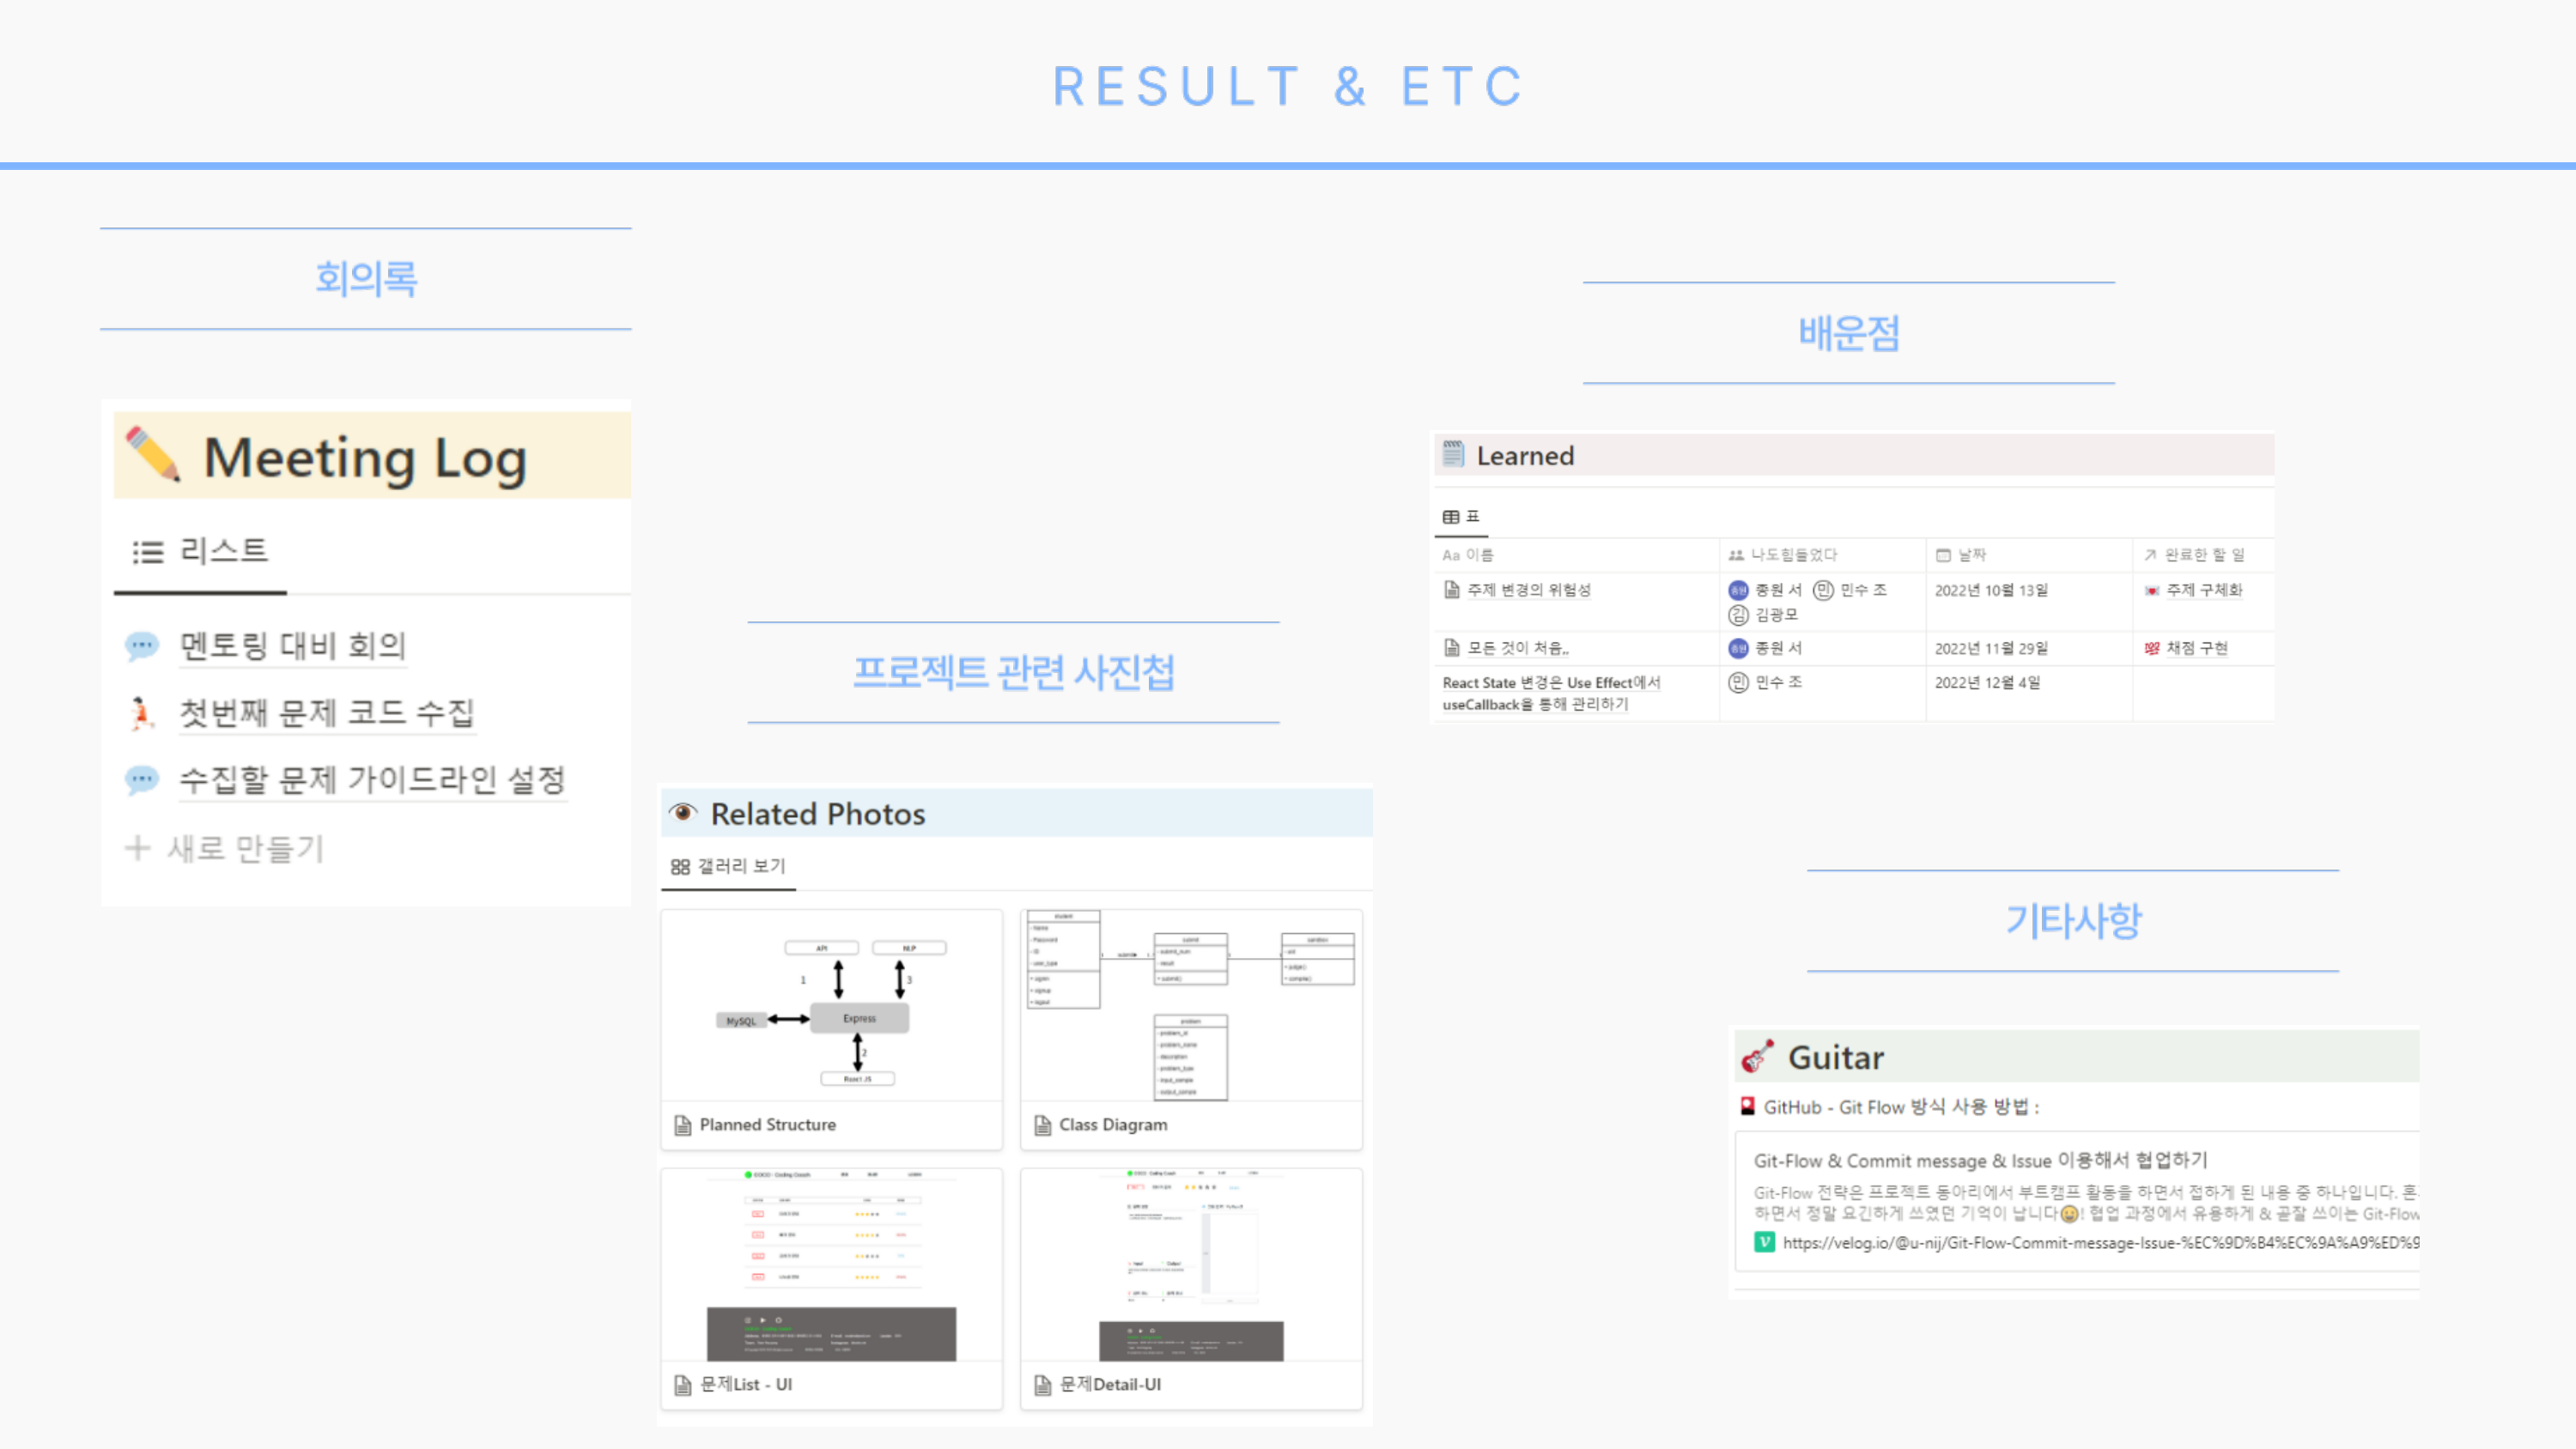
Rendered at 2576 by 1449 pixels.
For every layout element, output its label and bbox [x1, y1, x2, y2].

text_box [1728, 1025, 2420, 1300]
picture [1545, 821, 2576, 1023]
text_box [1429, 443, 2275, 724]
text_box [101, 398, 632, 907]
picture [632, 573, 1544, 775]
text_box [656, 783, 1373, 1428]
picture [1321, 233, 2379, 435]
picture [882, 41, 1545, 131]
text_box [0, 162, 2576, 170]
picture [0, 179, 896, 381]
